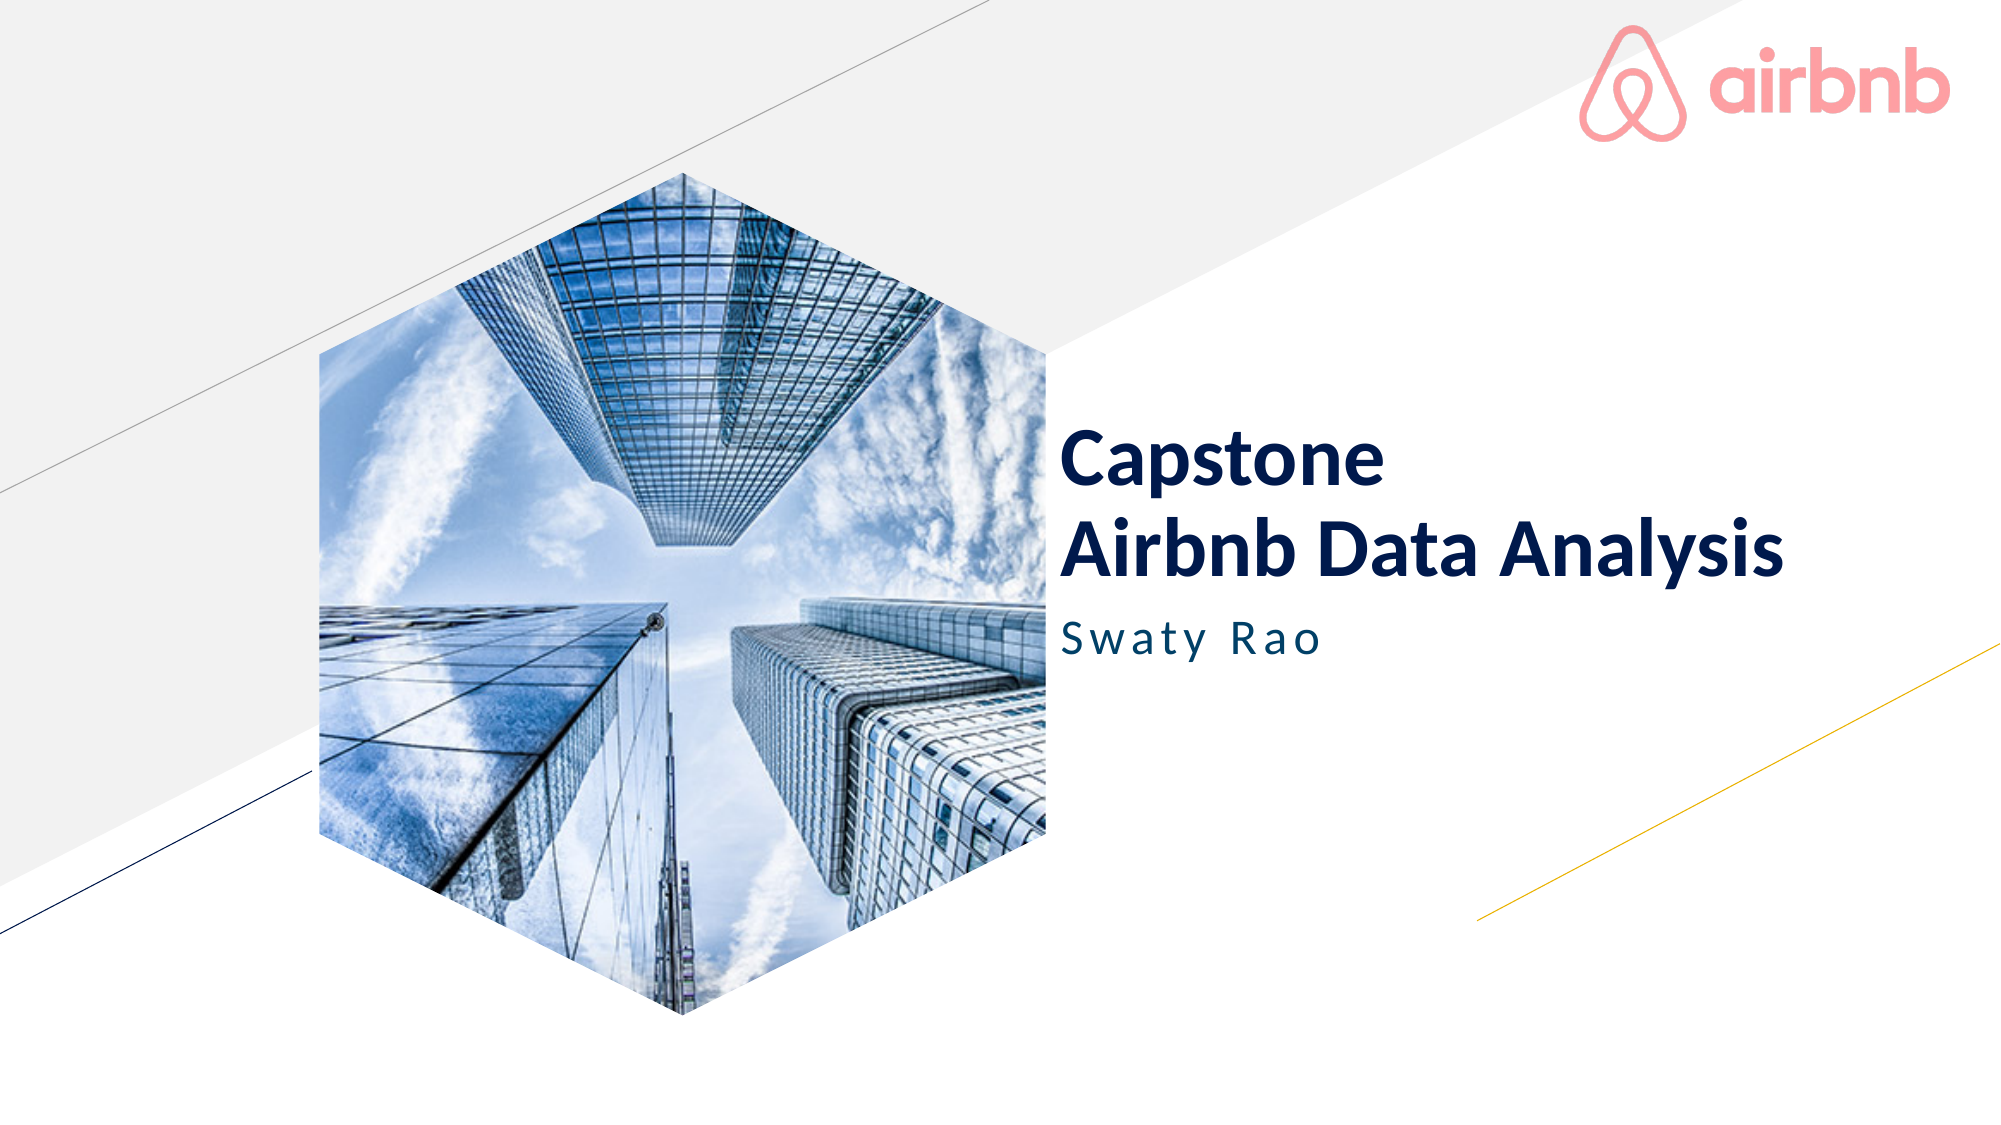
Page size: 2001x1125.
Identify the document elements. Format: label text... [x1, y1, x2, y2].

title Capstone Airbnb Data Analysis [1046, 329, 1842, 595]
picture [1579, 25, 1950, 142]
subtitle Swaty Rao [1046, 597, 1843, 804]
picture [319, 172, 1046, 1016]
